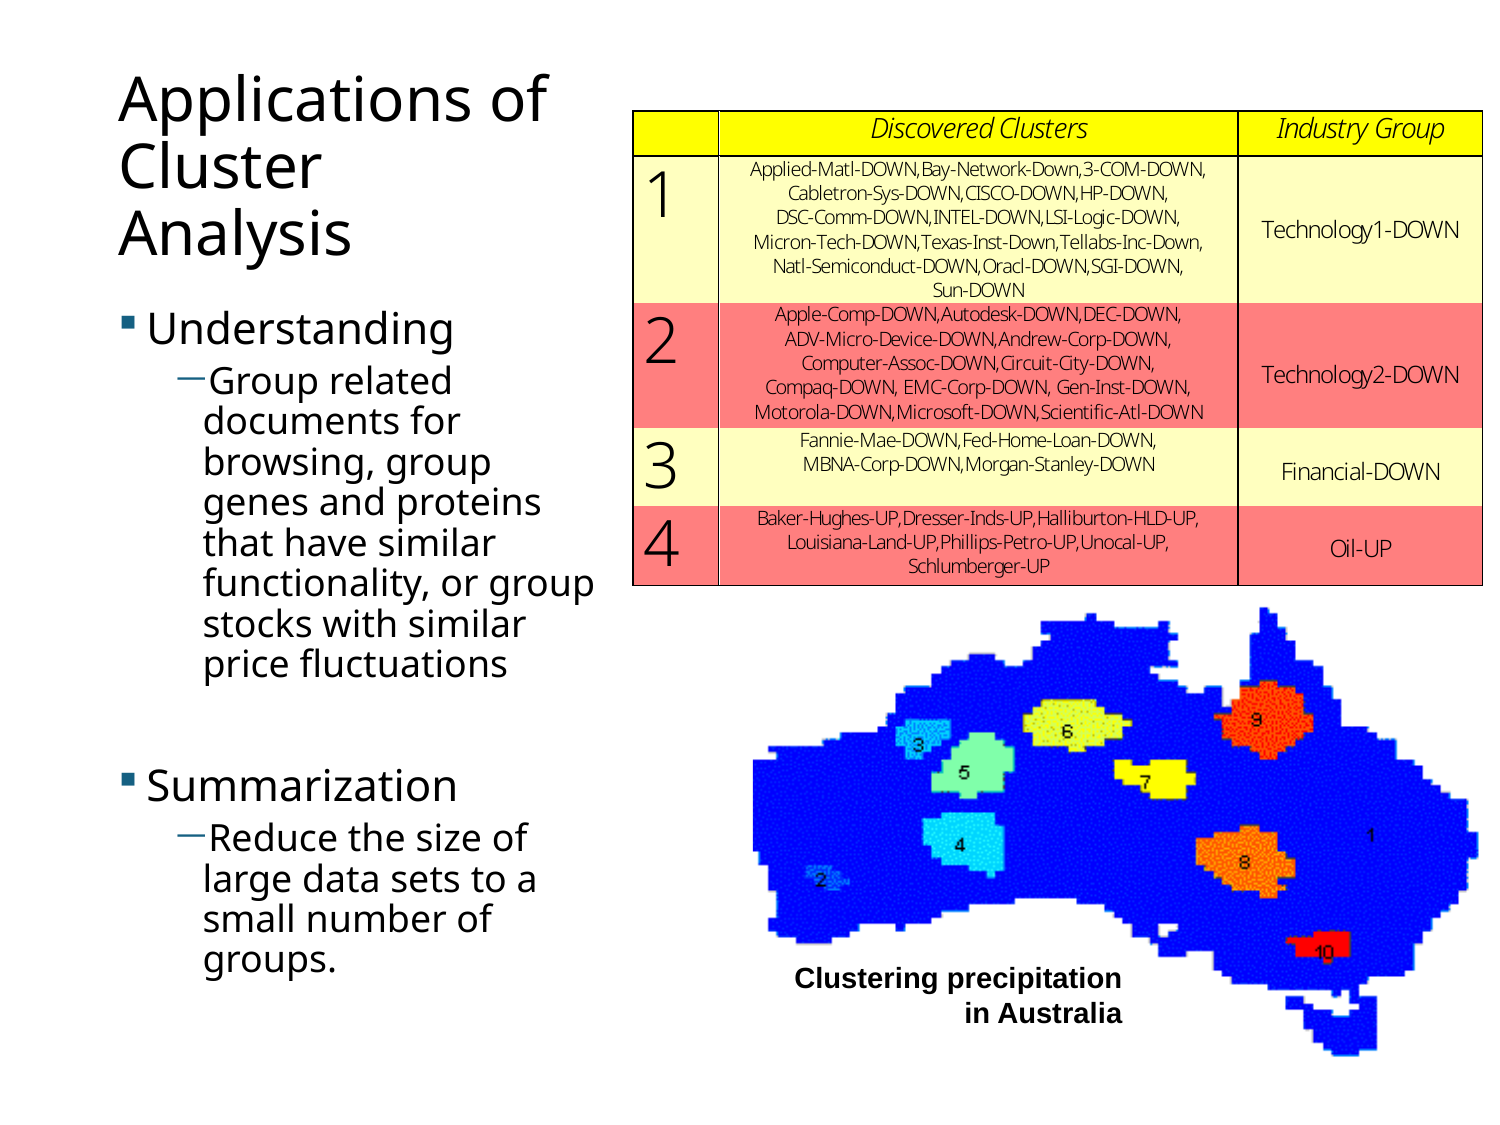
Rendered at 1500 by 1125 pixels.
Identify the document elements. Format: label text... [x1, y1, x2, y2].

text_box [752, 596, 1500, 1085]
title Applications of Cluster Analysis [103, 59, 575, 278]
list Understanding Group related documents for browsing, group genes and proteins that have similar functionality, or group stocks with similar price fluctuations Summarization Reduce the size of large data sets to a small number of groups. [103, 299, 619, 1014]
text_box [618, 110, 1500, 657]
